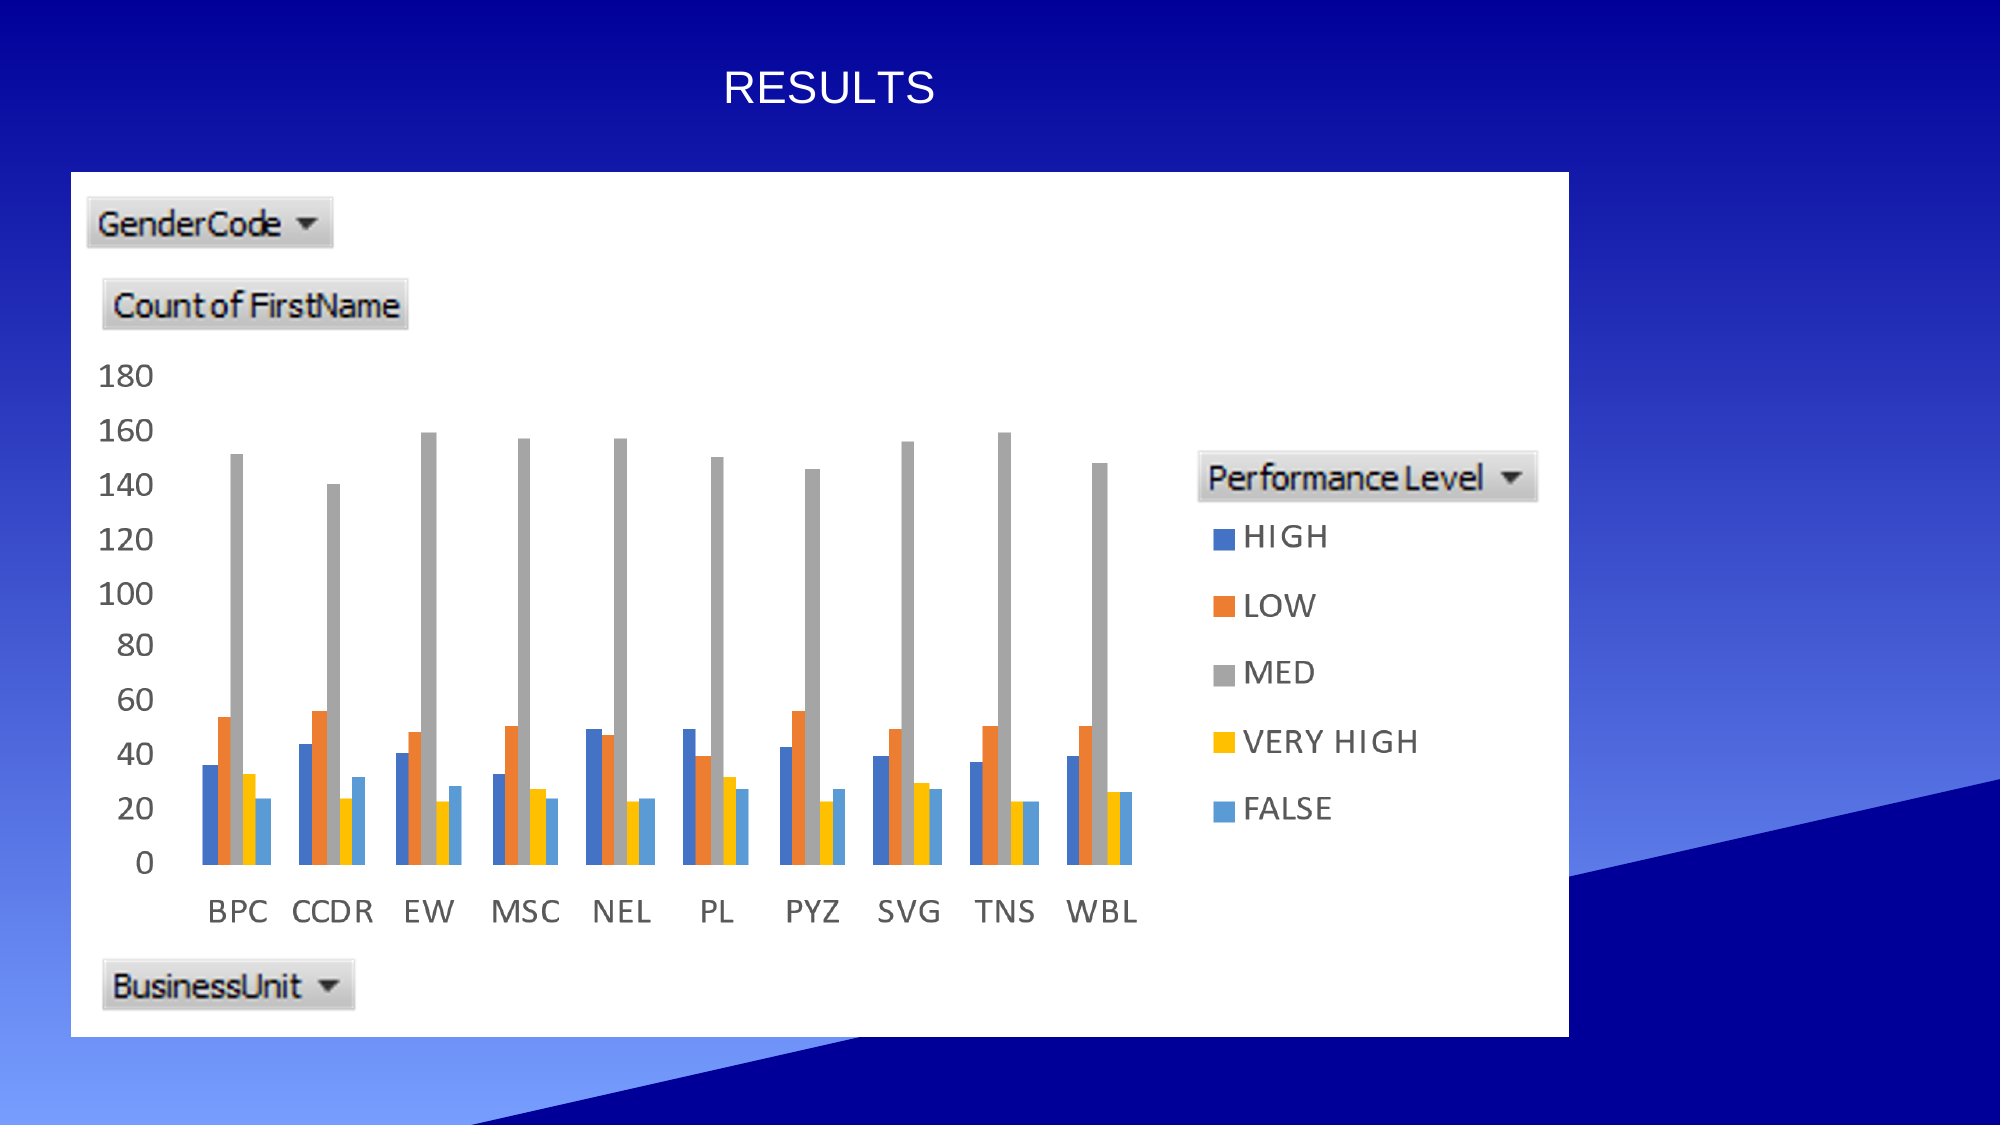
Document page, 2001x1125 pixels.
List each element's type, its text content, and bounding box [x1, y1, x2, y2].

title RESULTS [137, 49, 1522, 172]
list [71, 172, 1572, 1040]
